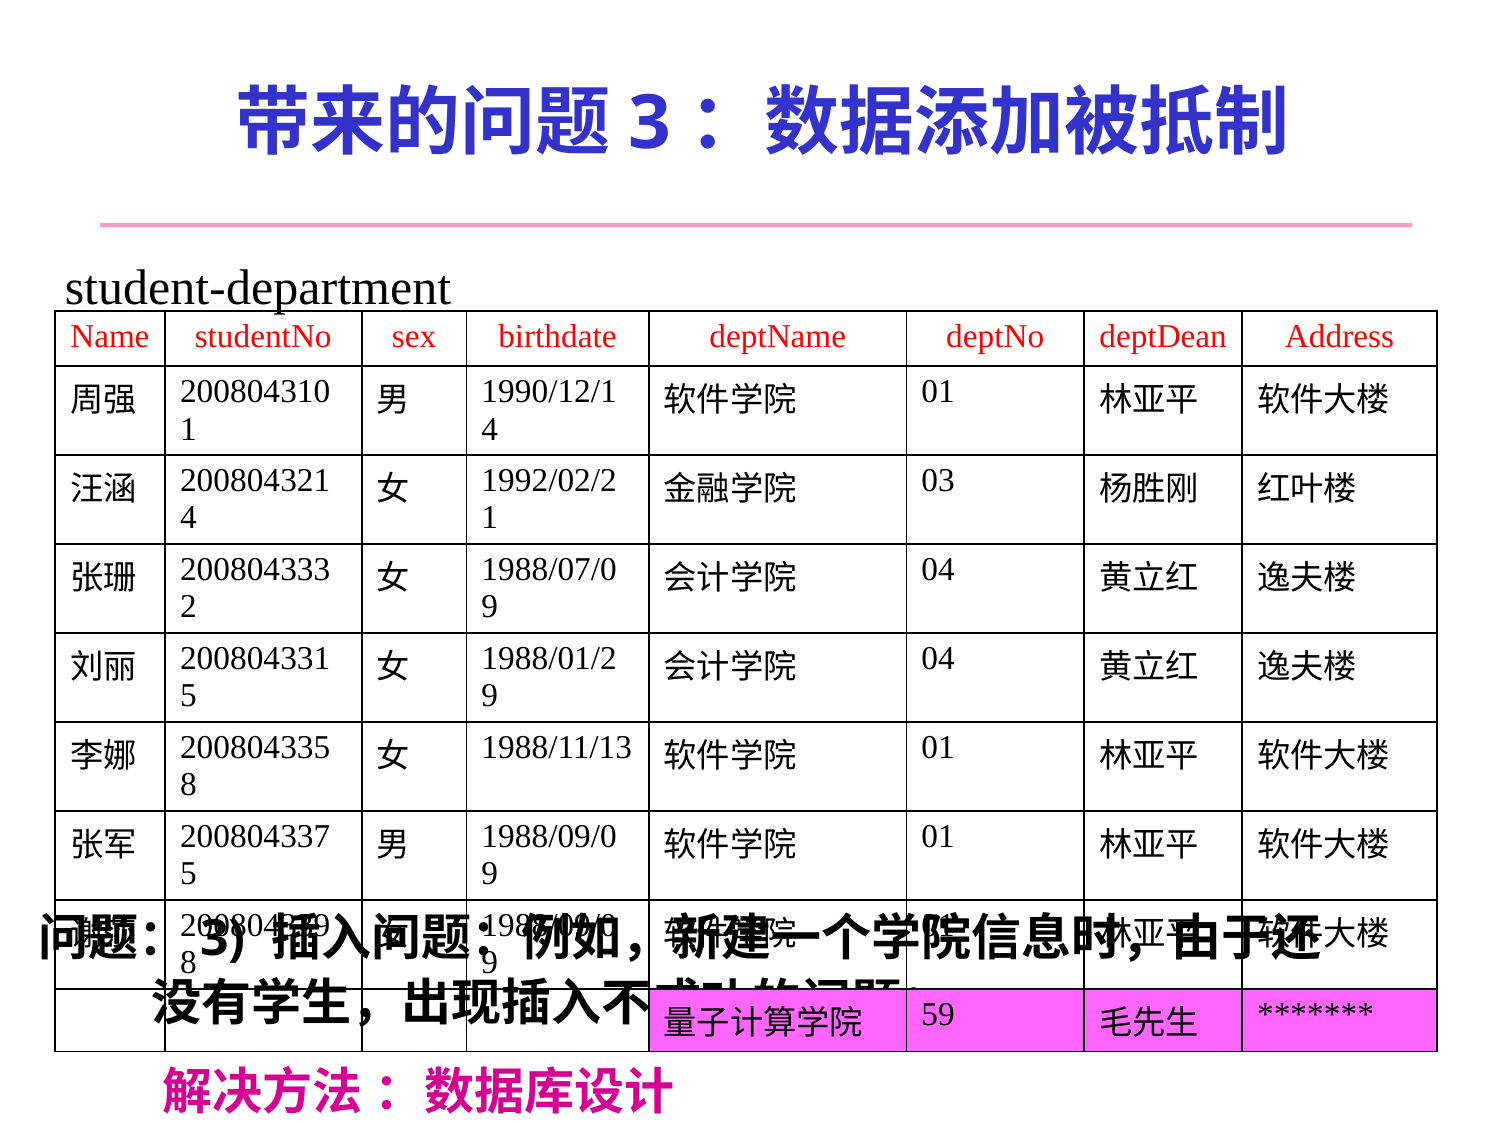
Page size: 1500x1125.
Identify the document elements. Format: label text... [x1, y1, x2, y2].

table_cell 2008043332 [166, 545, 361, 632]
table_cell 张军 [56, 812, 164, 899]
table_cell 2008043101 [166, 367, 361, 454]
table_cell 女 [363, 723, 466, 810]
table_header Address [1243, 312, 1436, 365]
table_cell 杨胜刚 [1085, 456, 1241, 543]
table_cell 软件大楼 [1243, 367, 1436, 454]
table_cell 1988/11/13 [467, 723, 648, 810]
table_cell 2008043398 [166, 901, 361, 988]
table_cell 01 [907, 723, 1083, 810]
table_cell 1988/07/09 [467, 545, 648, 632]
table_cell 汪涵 [56, 456, 164, 543]
list 问题：3) 插入问题：例如，新建一个学院信息时，由于还 没有学生，出现插入不成功的问题； 解决方法 ：数据库设计 [23, 897, 1483, 1118]
title 带来的问题3：数据添加被抵制 [124, 24, 1401, 213]
table_cell 59 [907, 990, 1083, 1051]
table_cell 1990/12/14 [467, 367, 648, 454]
table_cell 04 [907, 545, 1083, 632]
table_cell 2008043375 [166, 812, 361, 899]
table_header deptDean [1085, 312, 1241, 365]
table_cell [56, 990, 164, 1051]
table_cell 逸夫楼 [1243, 545, 1436, 632]
table_cell 男 [363, 367, 466, 454]
table_cell 1988/09/09 [467, 812, 648, 899]
table_cell 女 [363, 456, 466, 543]
table_cell [166, 990, 361, 1051]
table_cell 量子计算学院 [650, 990, 906, 1051]
table_cell 张珊 [56, 545, 164, 632]
table_cell 林亚平 [1085, 723, 1241, 810]
table_cell 软件大楼 [1243, 723, 1436, 810]
table_cell 女 [363, 634, 466, 721]
table_cell 黄立红 [1085, 545, 1241, 632]
table_cell [467, 990, 648, 1051]
table_header deptName [650, 312, 906, 365]
table_cell 01 [907, 367, 1083, 454]
table_header sex [363, 322, 466, 365]
table_header deptNo [907, 312, 1083, 365]
table_cell [363, 990, 466, 1051]
table_cell 会计学院 [650, 545, 906, 632]
table_cell 03 [907, 456, 1083, 543]
table_cell 2008043315 [166, 634, 361, 721]
table_cell 01 [907, 901, 1083, 988]
table_cell 周强 [56, 367, 164, 454]
table_cell 女 [363, 545, 466, 632]
table_cell 女 [363, 901, 466, 988]
table_cell 金融学院 [650, 456, 906, 543]
table_cell 刘丽 [56, 634, 164, 721]
table_cell 软件学院 [650, 367, 906, 454]
table_cell 逸夫楼 [1243, 634, 1436, 721]
table_cell 软件学院 [650, 723, 906, 810]
table_cell 软件大楼 [1243, 901, 1436, 988]
table_cell 林亚平 [1085, 901, 1241, 988]
text_box student-department [50, 246, 538, 322]
table_cell 1992/02/21 [467, 456, 648, 543]
table_cell 1988/09/09 [467, 901, 648, 988]
table_cell 会计学院 [650, 634, 906, 721]
table_cell 男 [363, 812, 466, 899]
table_cell 2008043358 [166, 723, 361, 810]
table_header birthdate [467, 312, 648, 365]
table_cell 红叶楼 [1243, 456, 1436, 543]
table_cell 林亚平 [1085, 812, 1241, 899]
table_cell 软件学院 [650, 812, 906, 899]
table_cell 李娜 [56, 723, 164, 810]
table_cell 软件大楼 [1243, 812, 1436, 899]
table_header Name [56, 322, 164, 365]
table_cell 04 [907, 634, 1083, 721]
table_cell 谢莎 [56, 901, 164, 988]
table_cell 黄立红 [1085, 634, 1241, 721]
table_header studentNo [166, 322, 361, 365]
table_cell 1988/01/29 [467, 634, 648, 721]
table_cell 软件学院 [650, 901, 906, 988]
table_cell 毛先生 [1085, 990, 1241, 1051]
table_cell 2008043214 [166, 456, 361, 543]
table_cell ******* [1243, 990, 1436, 1051]
table_cell 01 [907, 812, 1083, 899]
table_cell 林亚平 [1085, 367, 1241, 454]
